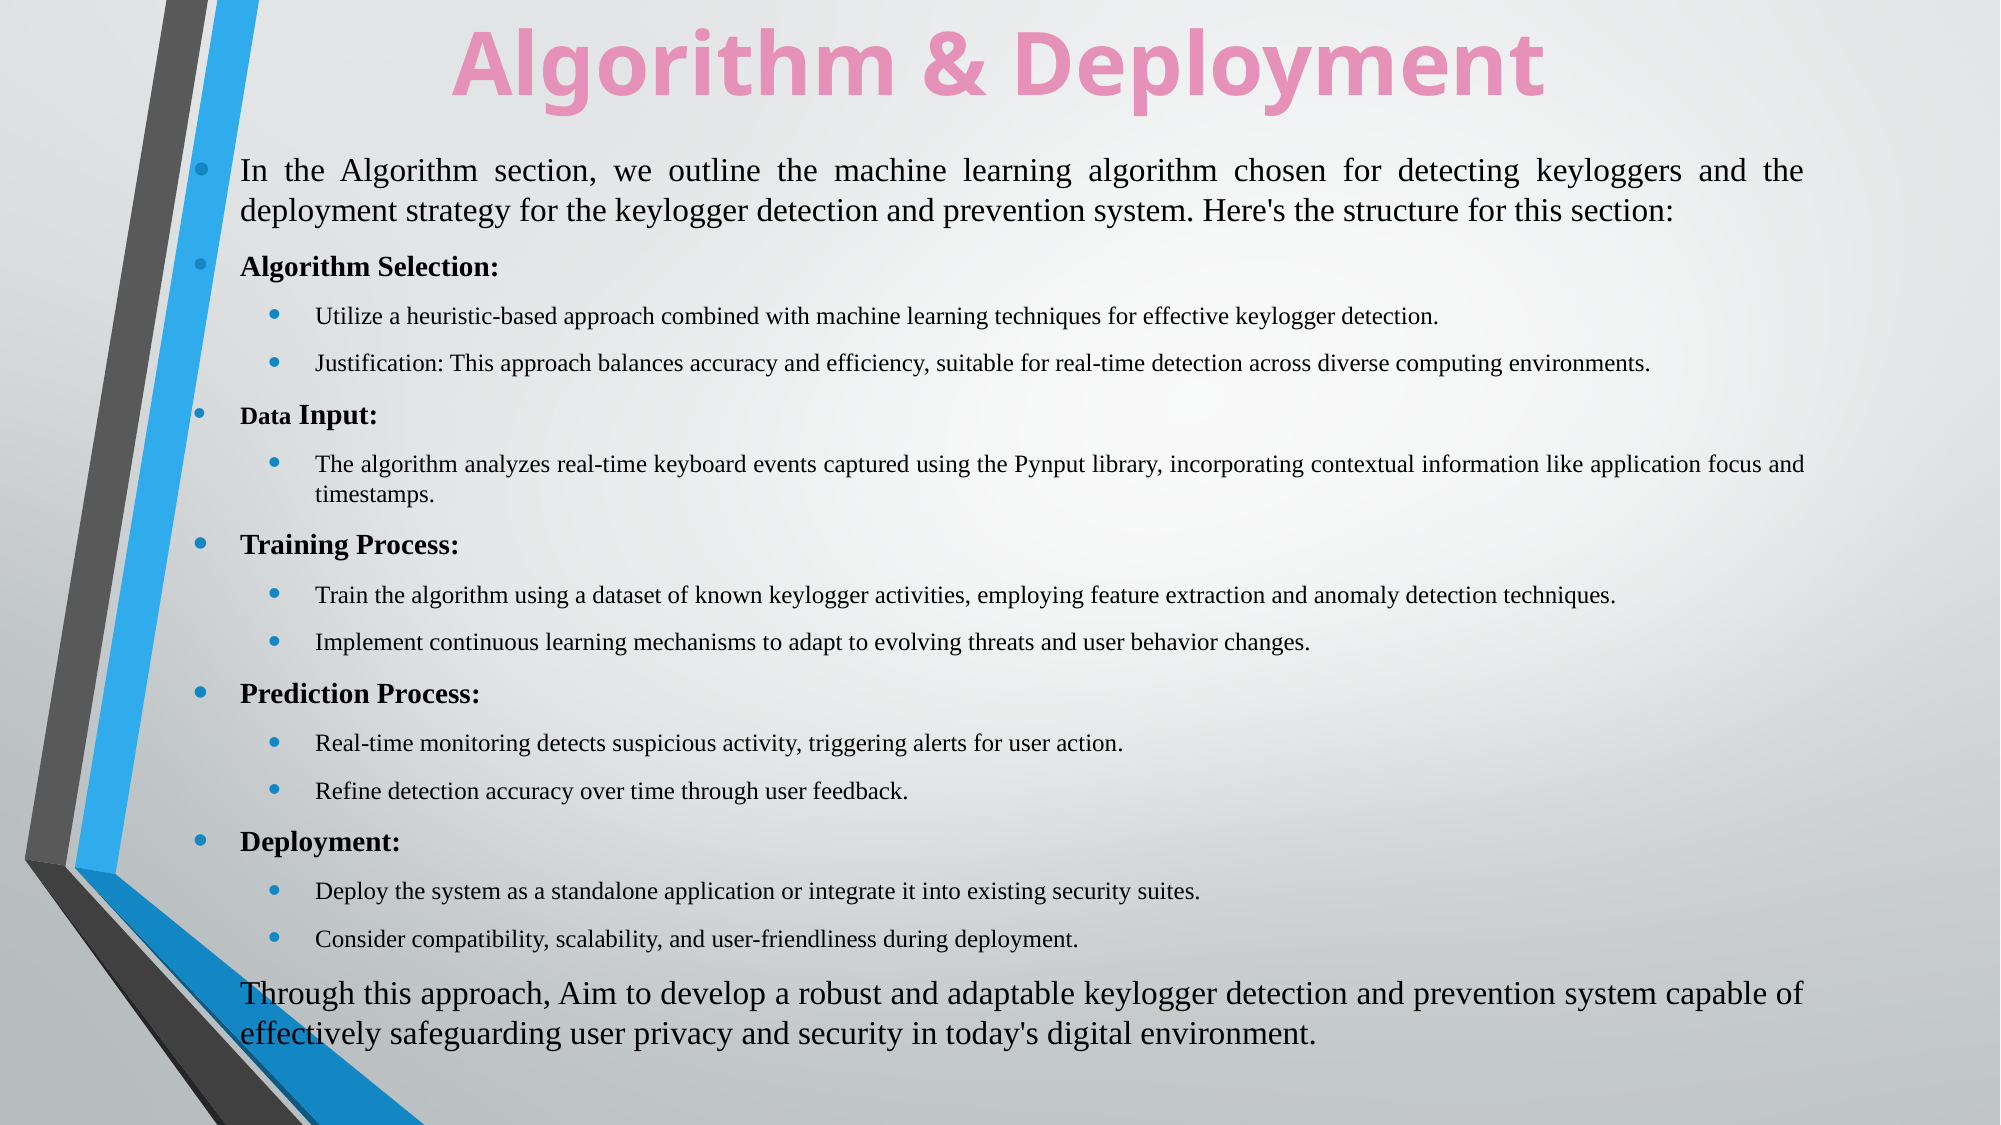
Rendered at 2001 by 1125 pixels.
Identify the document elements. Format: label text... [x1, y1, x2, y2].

list In the Algorithm section, we outline the machine learning algorithm chosen for detecting keyloggers and the deployment strategy for the keylogger detection and prevention system. Here's the structure for this section: Algorithm Selection: Utilize a heuristic-based approach combined with machine learning techniques for effective keylogger detection. Justification: This approach balances accuracy and efficiency, suitable for real-time detection across diverse computing environments. Data Input: The algorithm analyzes real-time keyboard events captured using the Pynput library, incorporating contextual information like application focus and timestamps. Training Process: Train the algorithm using a dataset of known keylogger activities, employing feature extraction and anomaly detection techniques. Implement continuous learning mechanisms to adapt to evolving threats and user behavior changes. Prediction Process: Real-time monitoring detects suspicious activity, triggering alerts for user action. Refine detection accuracy over time through user feedback. Deployment: Deploy the system as a standalone application or integrate it into existing security suites. Consider compatibility, scalability, and user-friendliness during deployment. Through this approach, Aim to develop a robust and adaptable keylogger detection and prevention system capable of effectively safeguarding user privacy and security in today's digital environment. [178, 120, 1822, 1079]
title Algorithm & Deployment [379, 0, 1621, 120]
